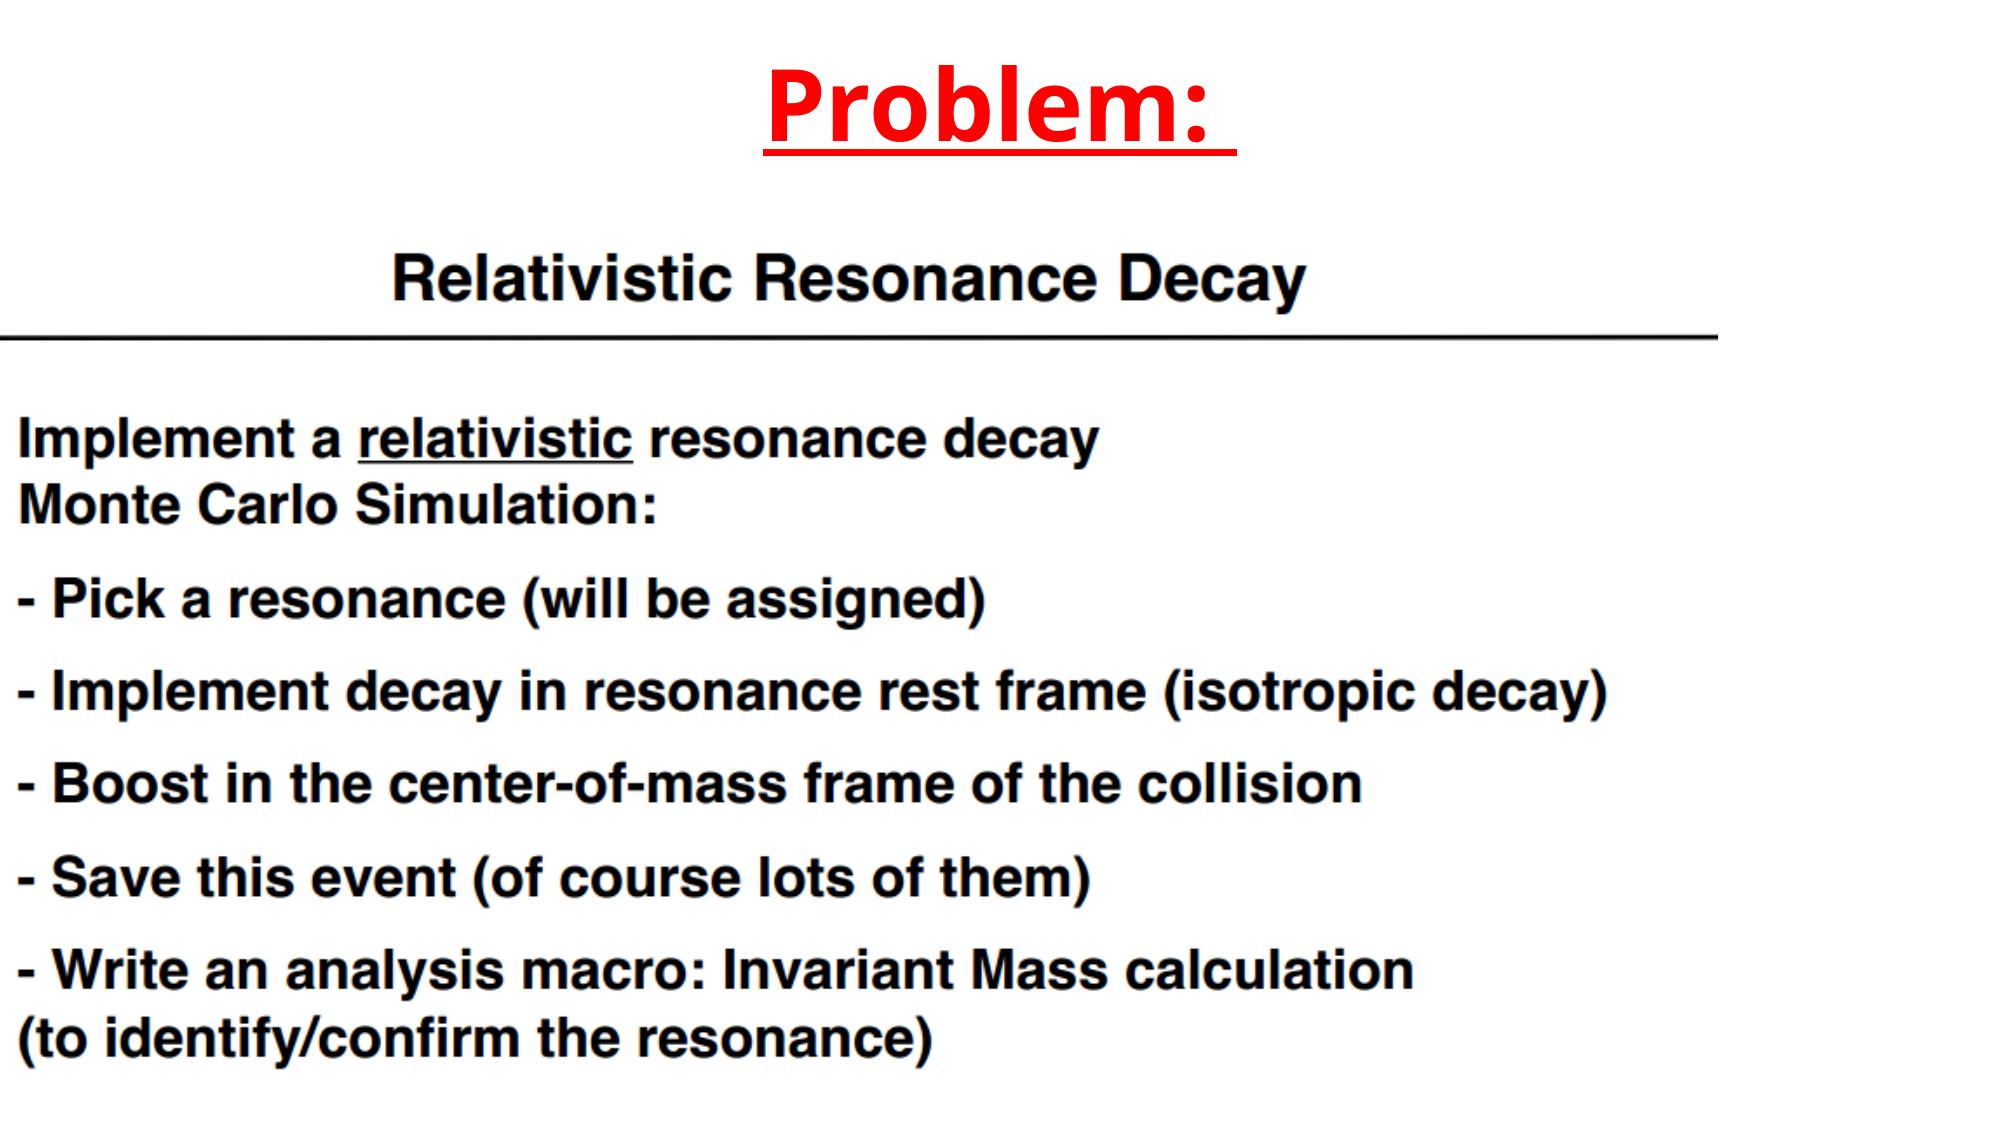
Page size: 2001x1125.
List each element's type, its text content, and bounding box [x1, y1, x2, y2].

title Problem: [137, 0, 1863, 218]
picture [0, 217, 1719, 1092]
